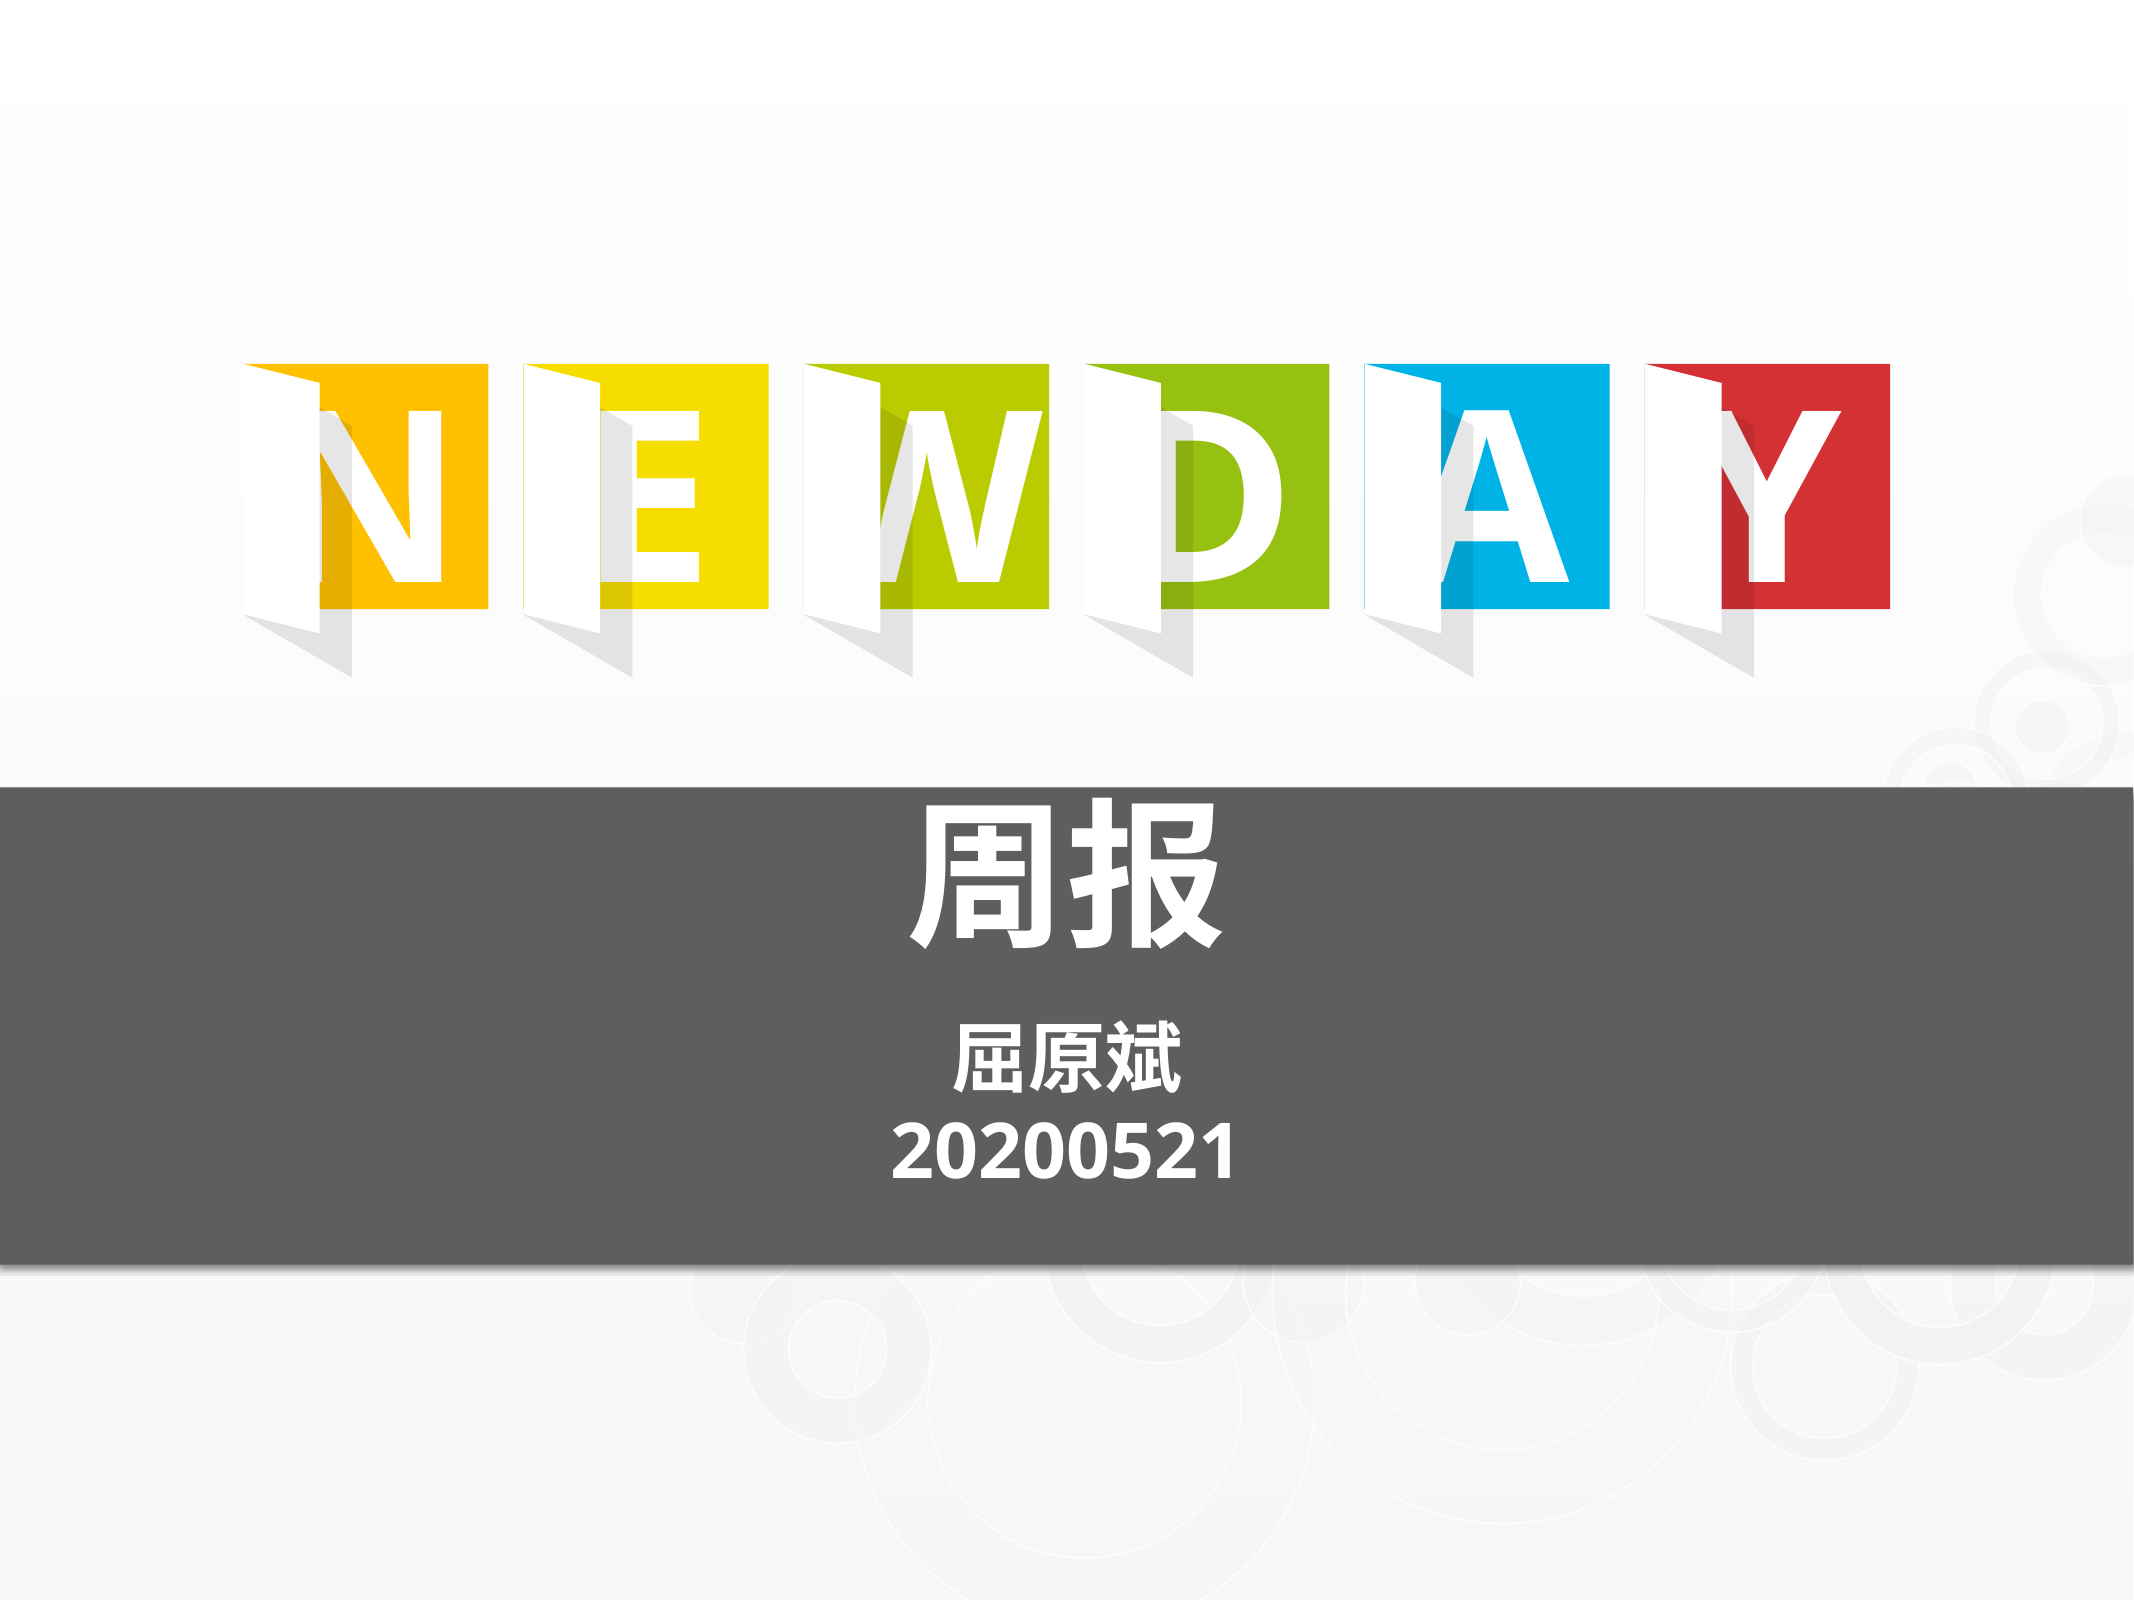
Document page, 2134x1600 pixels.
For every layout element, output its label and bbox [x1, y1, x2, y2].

text_box [242, 334, 1891, 678]
text_box [0, 787, 2134, 1265]
